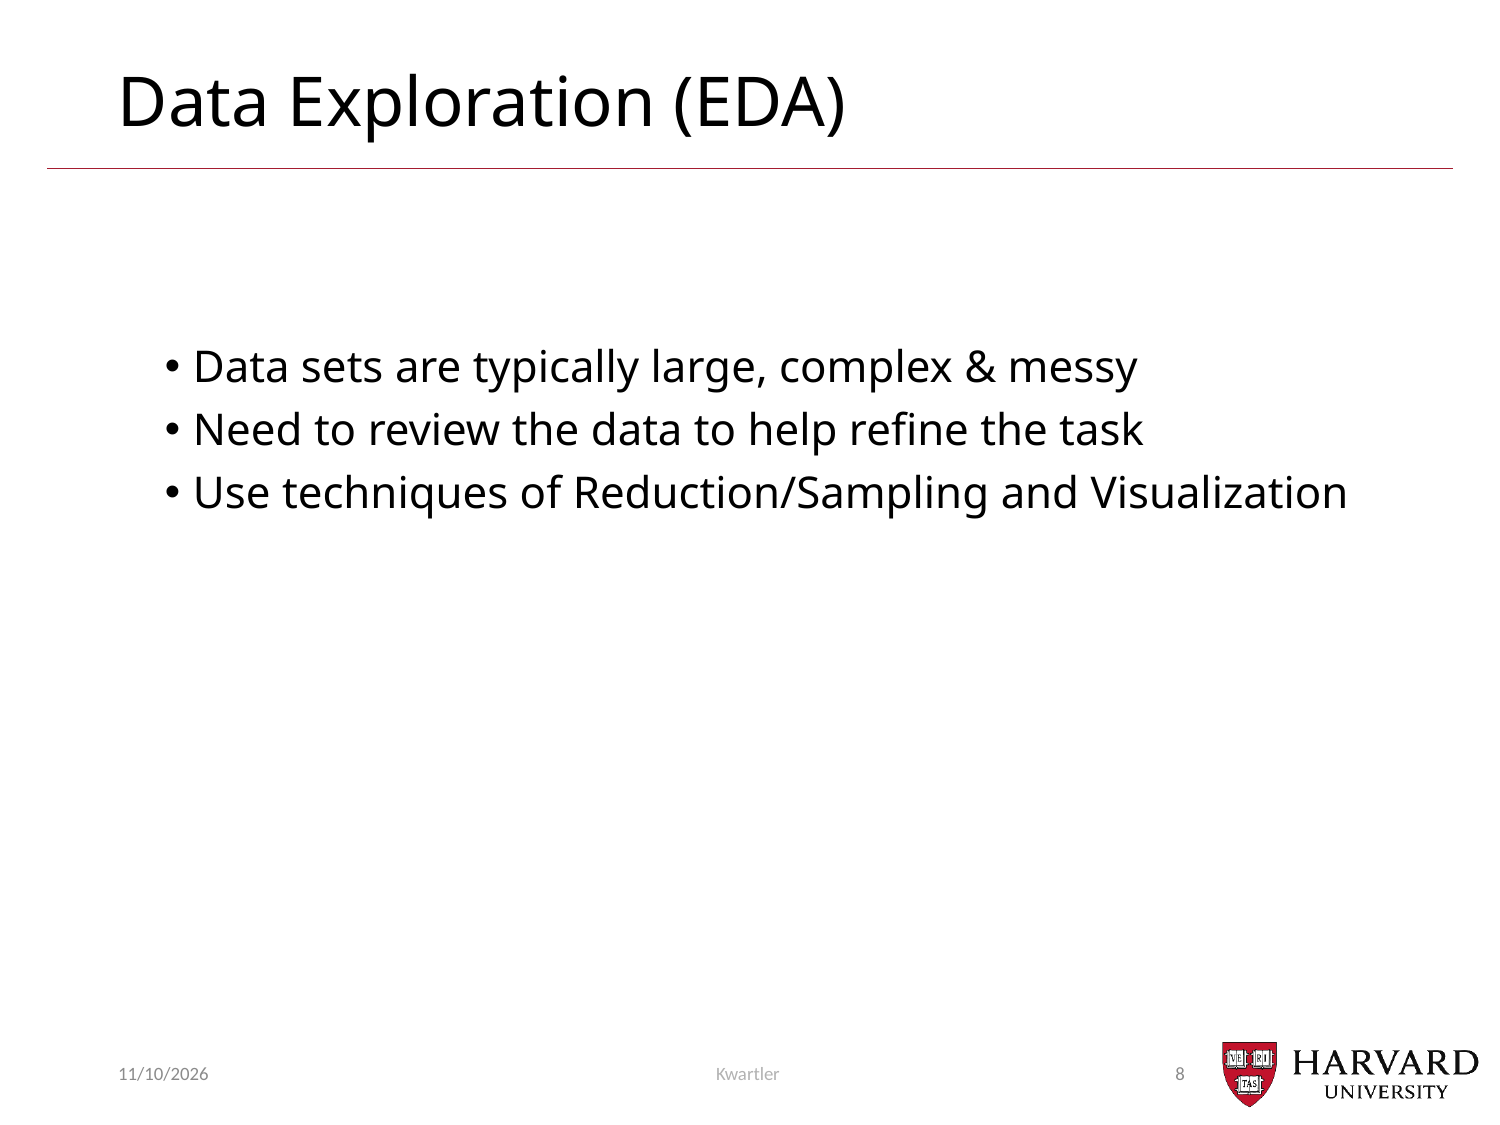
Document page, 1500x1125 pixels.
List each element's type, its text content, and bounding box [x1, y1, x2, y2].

footer Kwartler [496, 1042, 1004, 1103]
title Data Exploration (EDA) [103, 59, 1397, 157]
text_box Data sets are typically large, complex & messy Need to review the data to help refine the task Use techniques of Reduction/Sampling and Visualization [149, 337, 1425, 988]
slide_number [103, 1042, 441, 1103]
slide_number 8 [1059, 1042, 1200, 1103]
picture [1200, 1024, 1500, 1125]
